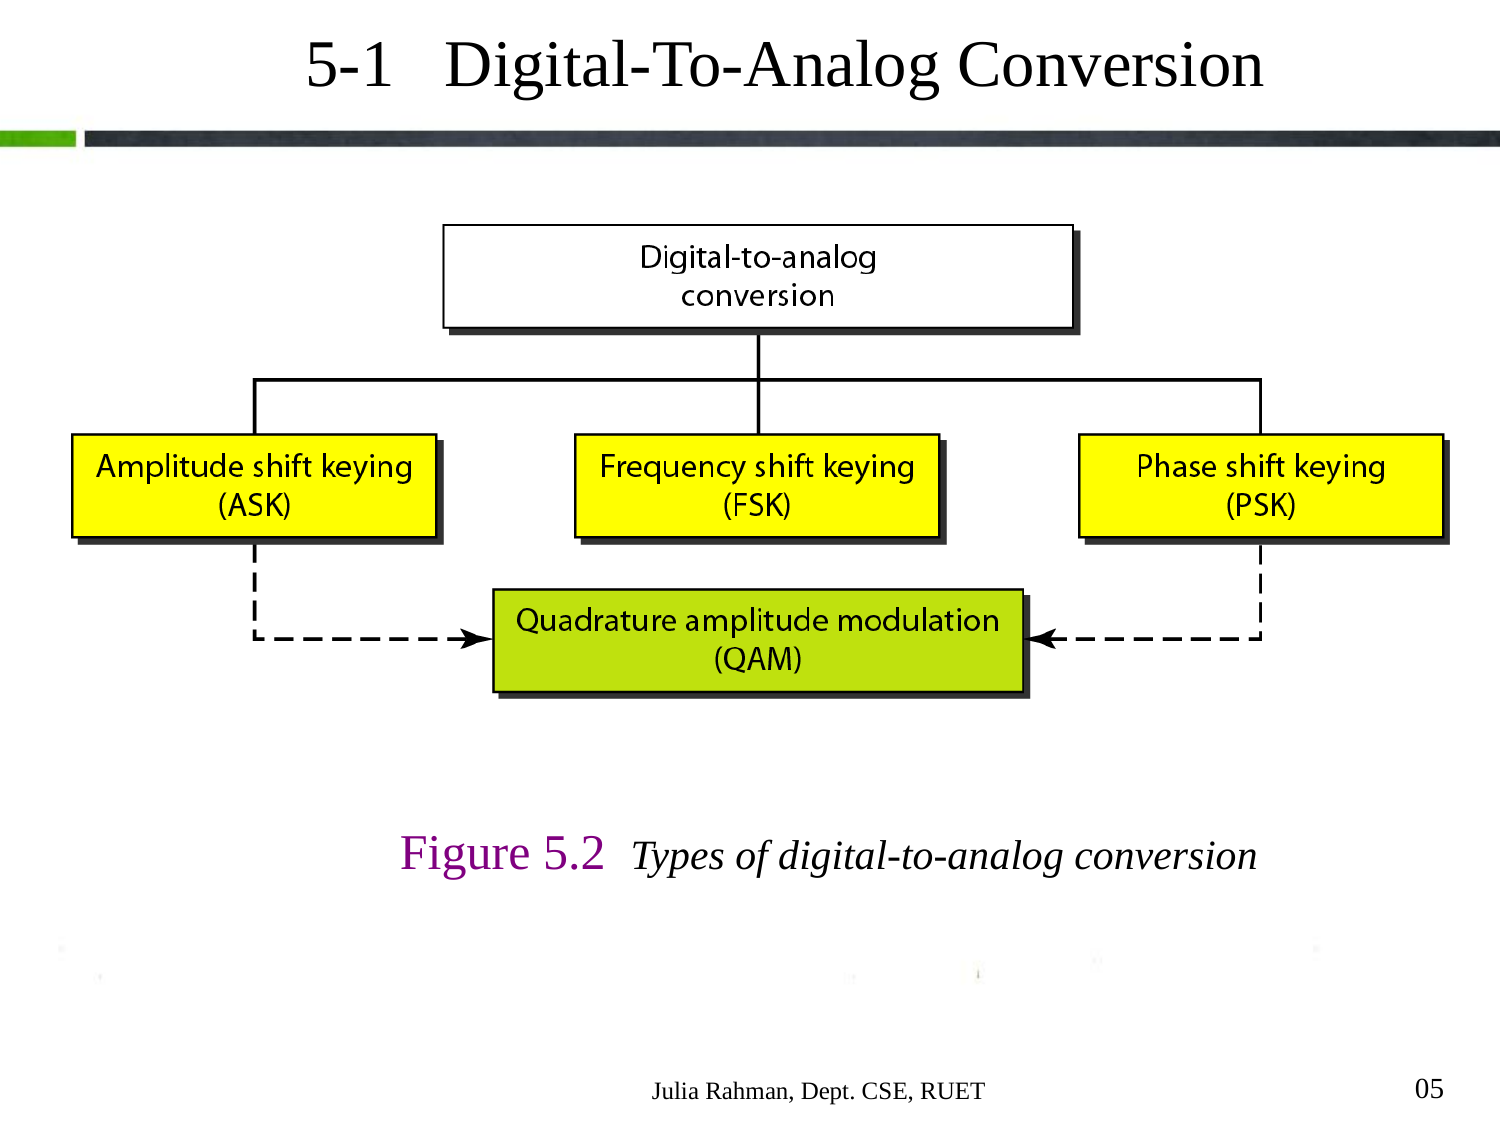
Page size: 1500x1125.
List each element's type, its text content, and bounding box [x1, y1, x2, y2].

text_box Julia Rahman, Dept. CSE, RUET [387, 1067, 1250, 1112]
text_box 05 [1400, 1062, 1500, 1113]
text_box [24, 137, 1500, 1068]
text_box 5-1 Digital-To-Analog Conversion [290, 12, 1282, 108]
picture [0, 0, 1500, 1125]
picture [71, 224, 1451, 699]
text_box Figure 5.2 Types of digital-to-analog conversion [385, 812, 1274, 888]
